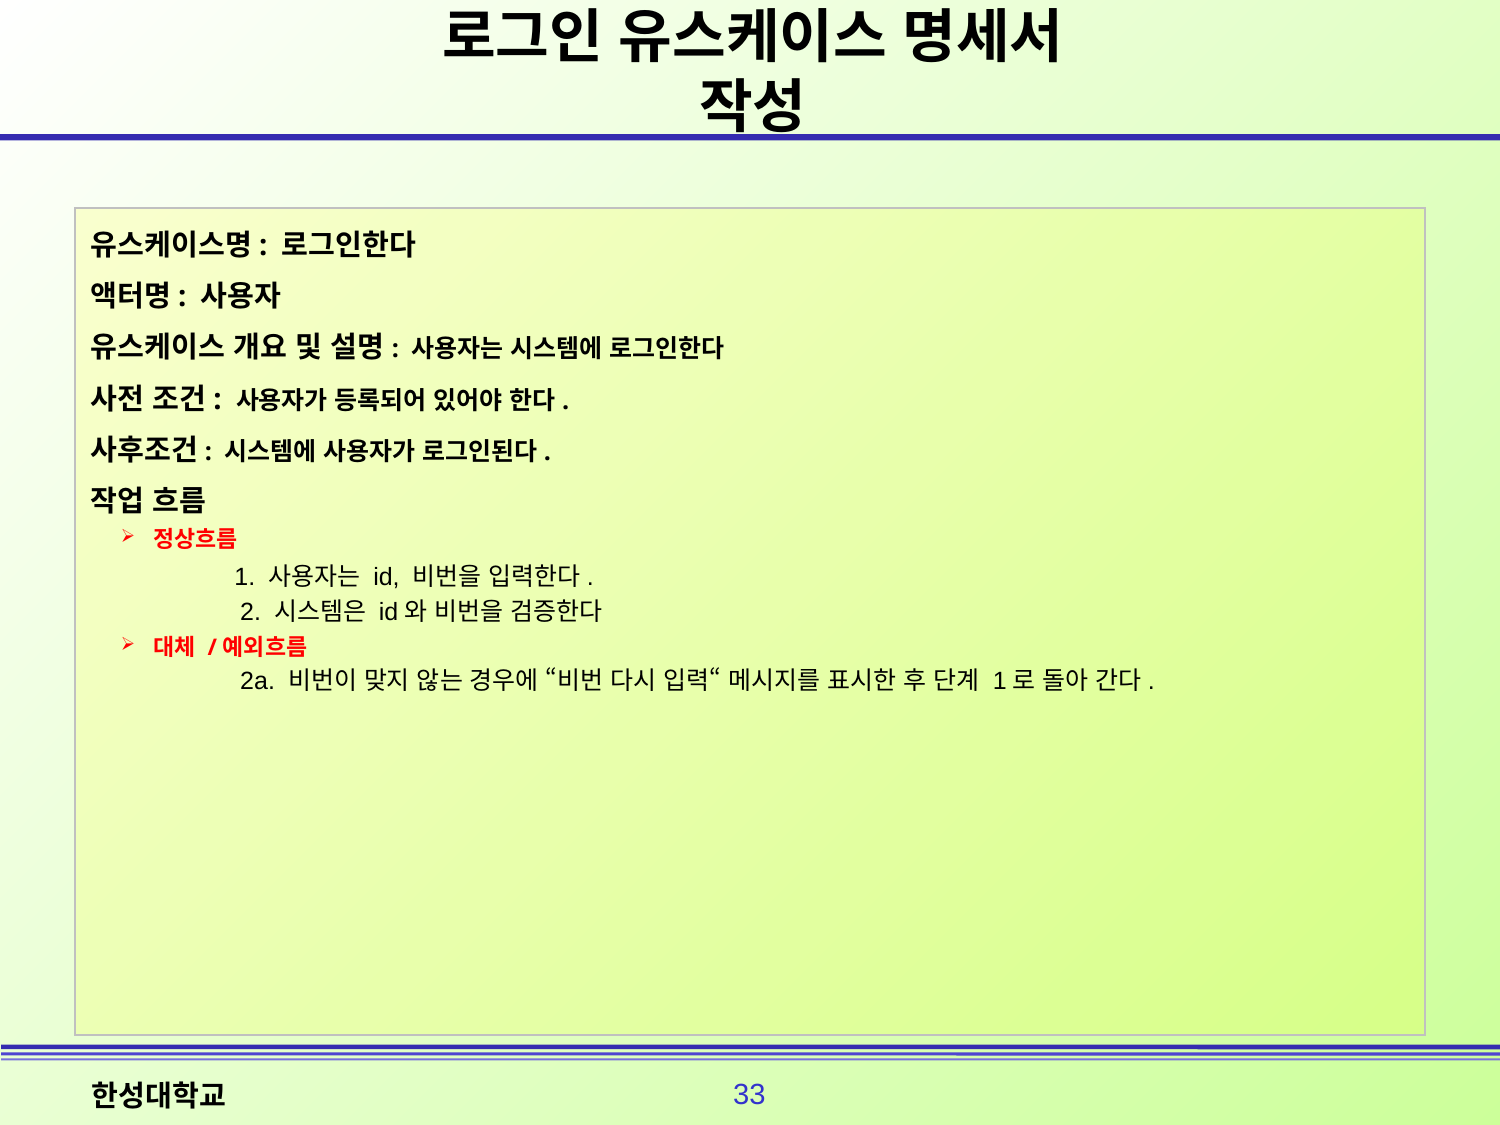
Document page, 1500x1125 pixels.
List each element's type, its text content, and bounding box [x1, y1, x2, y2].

title 로그인 유스케이스 명세서 작성 [371, 42, 1134, 97]
list 유스케이스명: 로그인한다 액터명: 사용자 유스케이스 개요 및 설명: 사용자는 시스템에 로그인한다 사전 조건: 사용자가 등록되어 있어야 한다. 사후조건: 시스템에 사용자가 로그인된다. 작업 흐름 정상흐름 1. 사용자는 id, 비번을 입력한다. 2. 시스템은 id와 비번을 검증한다 대체 /예외흐름 2a. 비번이 맞지 않는 경우에 “비번 다시 입력“ 메시지를 표시한 후 단계 1로 돌아 간다. [74, 207, 1426, 1036]
